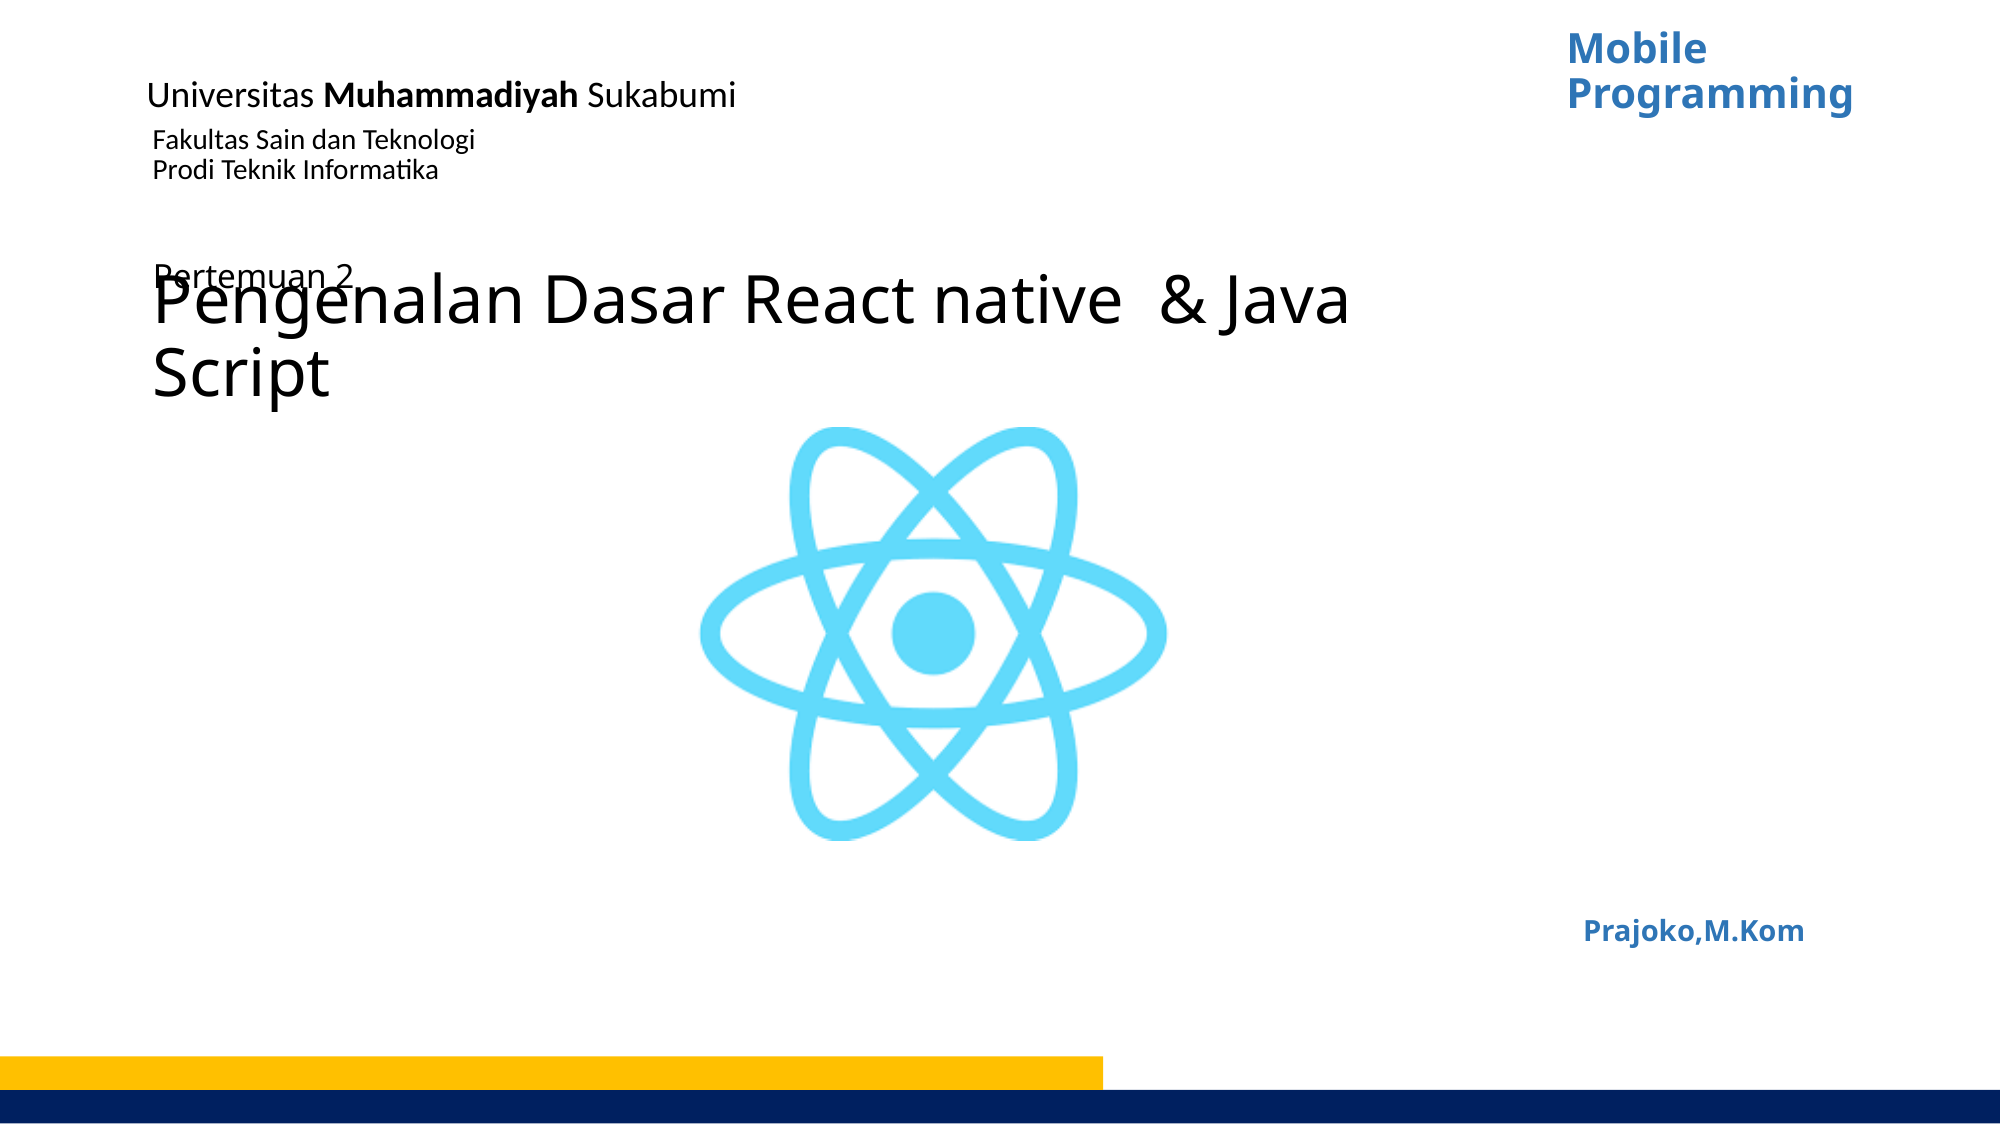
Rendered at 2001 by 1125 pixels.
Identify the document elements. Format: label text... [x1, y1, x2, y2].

text_box Universitas Muhammadiyah Sukabumi [131, 62, 1000, 123]
text_box Mobile Programming [1551, 35, 2000, 125]
text_box Pertemuan 2 [137, 244, 678, 304]
picture [695, 427, 1173, 841]
text_box Prodi Teknik Informatika [137, 143, 1007, 193]
text_box Fakultas Sain dan Teknologi [137, 113, 1007, 143]
title Pengenalan Dasar React native & Java Script [138, 328, 1523, 418]
text_box [0, 1089, 2000, 1124]
text_box Prajoko,M.Kom [1568, 892, 1842, 955]
text_box [0, 1055, 1104, 1091]
